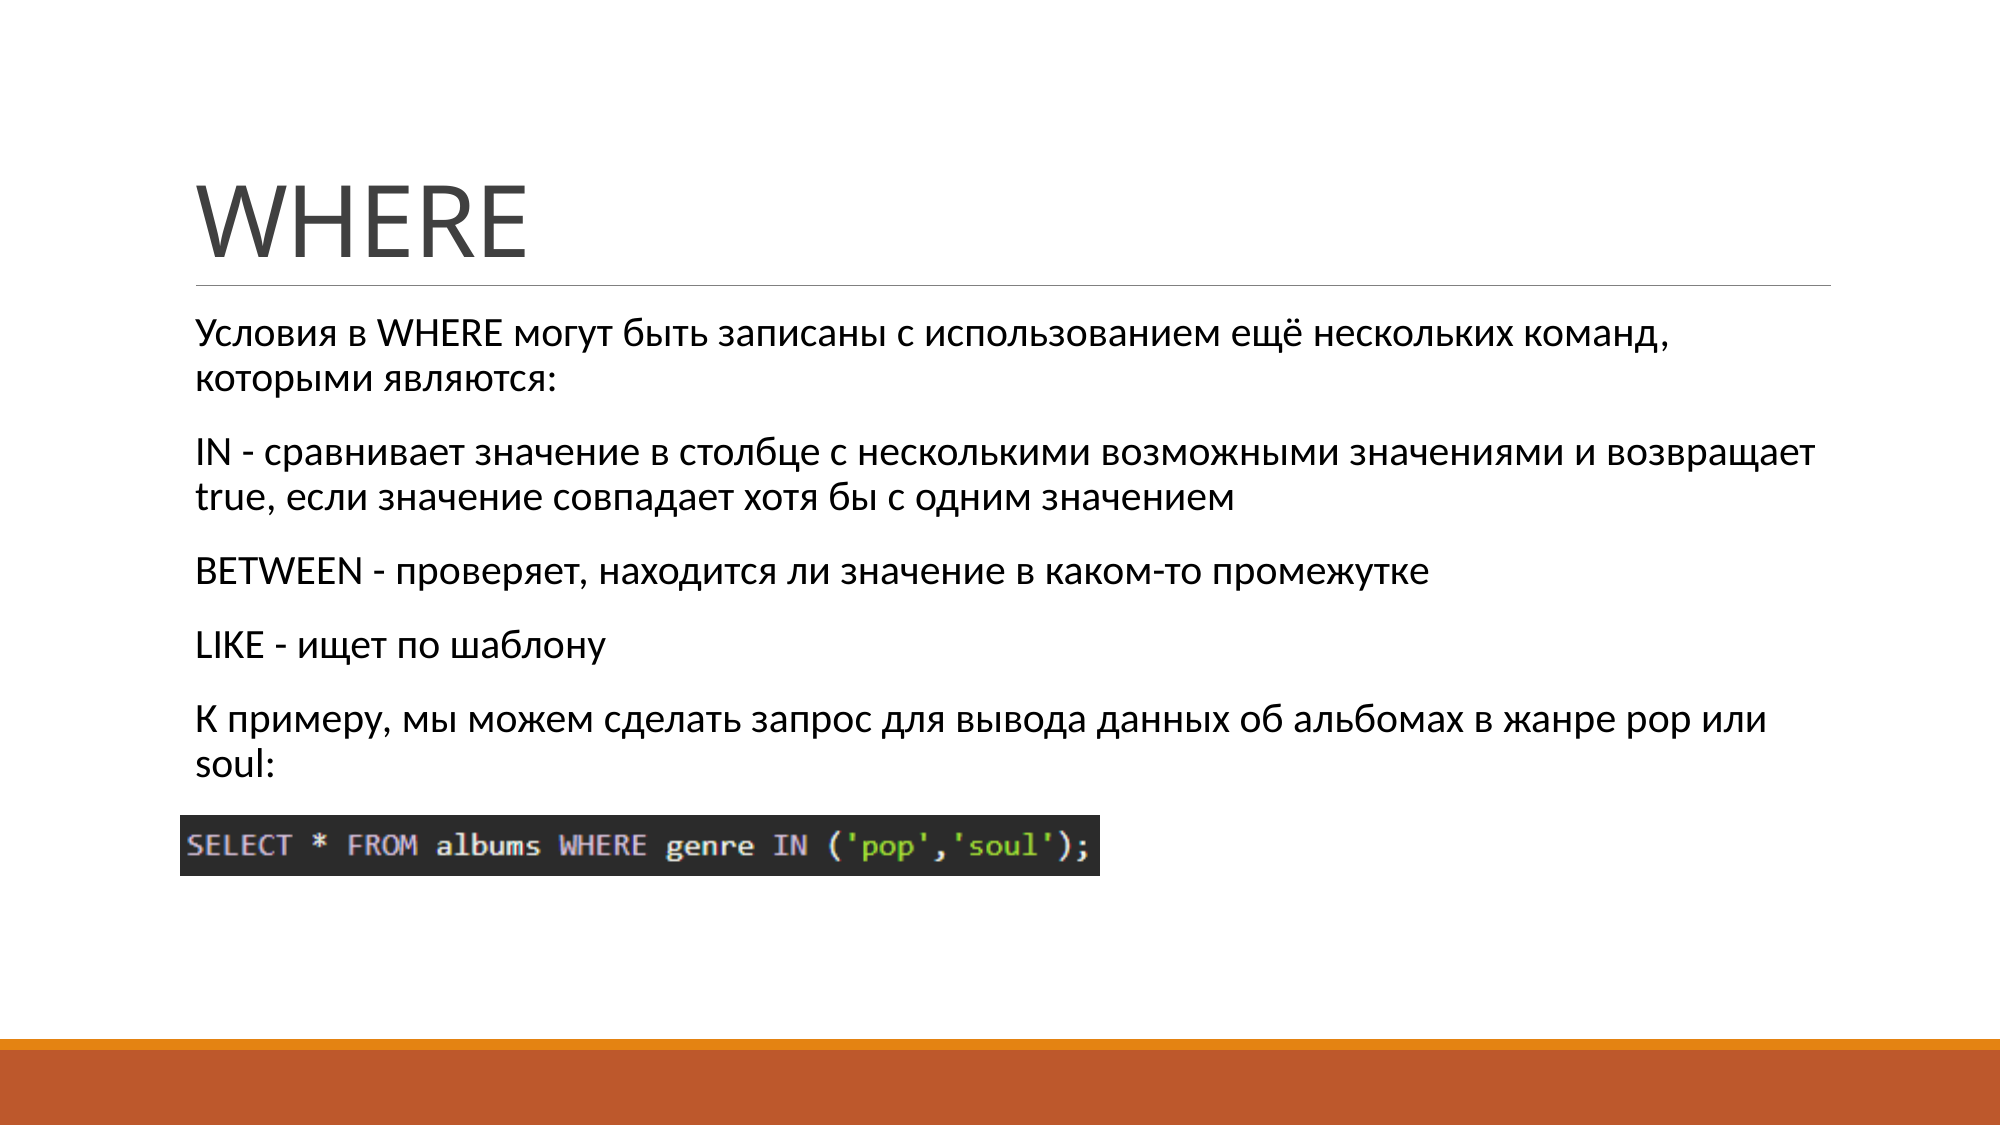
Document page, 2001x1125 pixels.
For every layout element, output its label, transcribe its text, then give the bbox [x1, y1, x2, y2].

title WHERE [180, 47, 1830, 285]
picture [179, 815, 1100, 877]
list Условия в WHERE могут быть записаны с использованием ещё нескольких команд, которыми являются: IN - сравнивает значение в столбце с несколькими возможными значениями и возвращает true, если значение совпадает хотя бы с одним значением BETWEEN - проверяет, находится ли значение в каком-то промежутке LIKE - ищет по шаблону К примеру, мы можем сделать запрос для вывода данных об альбомах в жанре pop или soul: [180, 302, 1830, 798]
